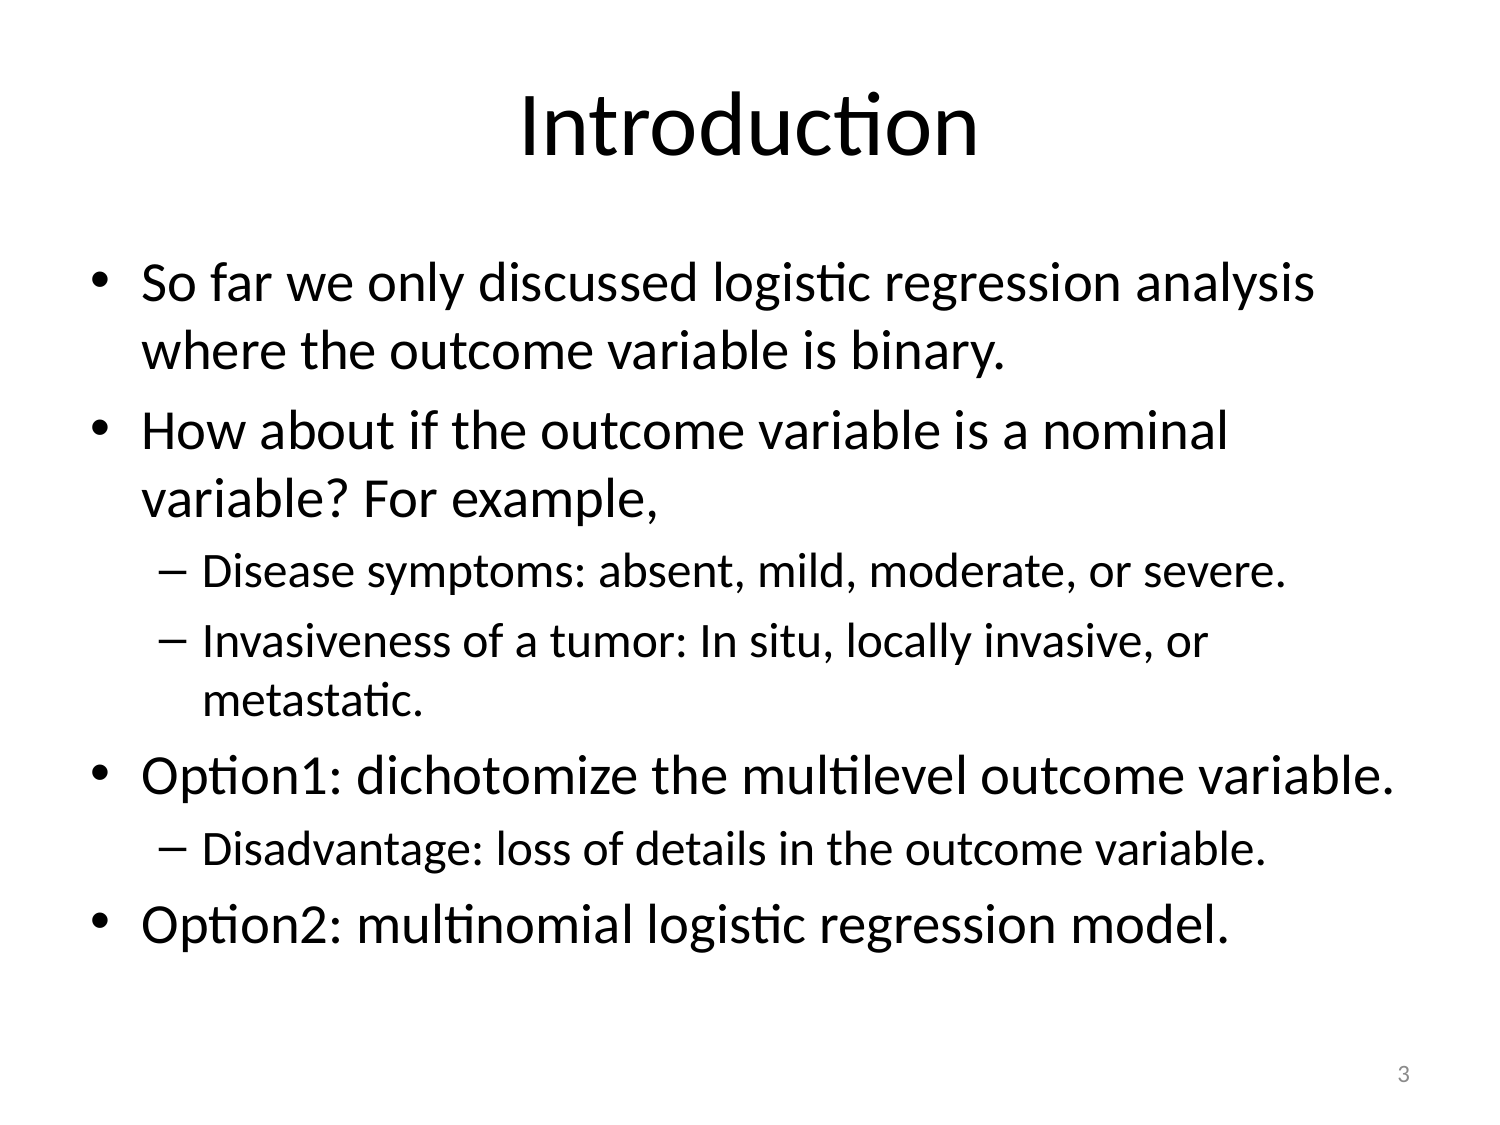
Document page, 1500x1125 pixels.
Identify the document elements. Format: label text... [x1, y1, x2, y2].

list So far we only discussed logistic regression analysis where the outcome variable is binary. How about if the outcome variable is a nominal variable? For example, Disease symptoms: absent, mild, moderate, or severe. Invasiveness of a tumor: In situ, locally invasive, or metastatic. Option1: dichotomize the multilevel outcome variable. Disadvantage: loss of details in the outcome variable. Option2: multinomial logistic regression model. [75, 237, 1425, 1005]
title Introduction [75, 24, 1425, 213]
slide_number 3 [1074, 1042, 1425, 1103]
